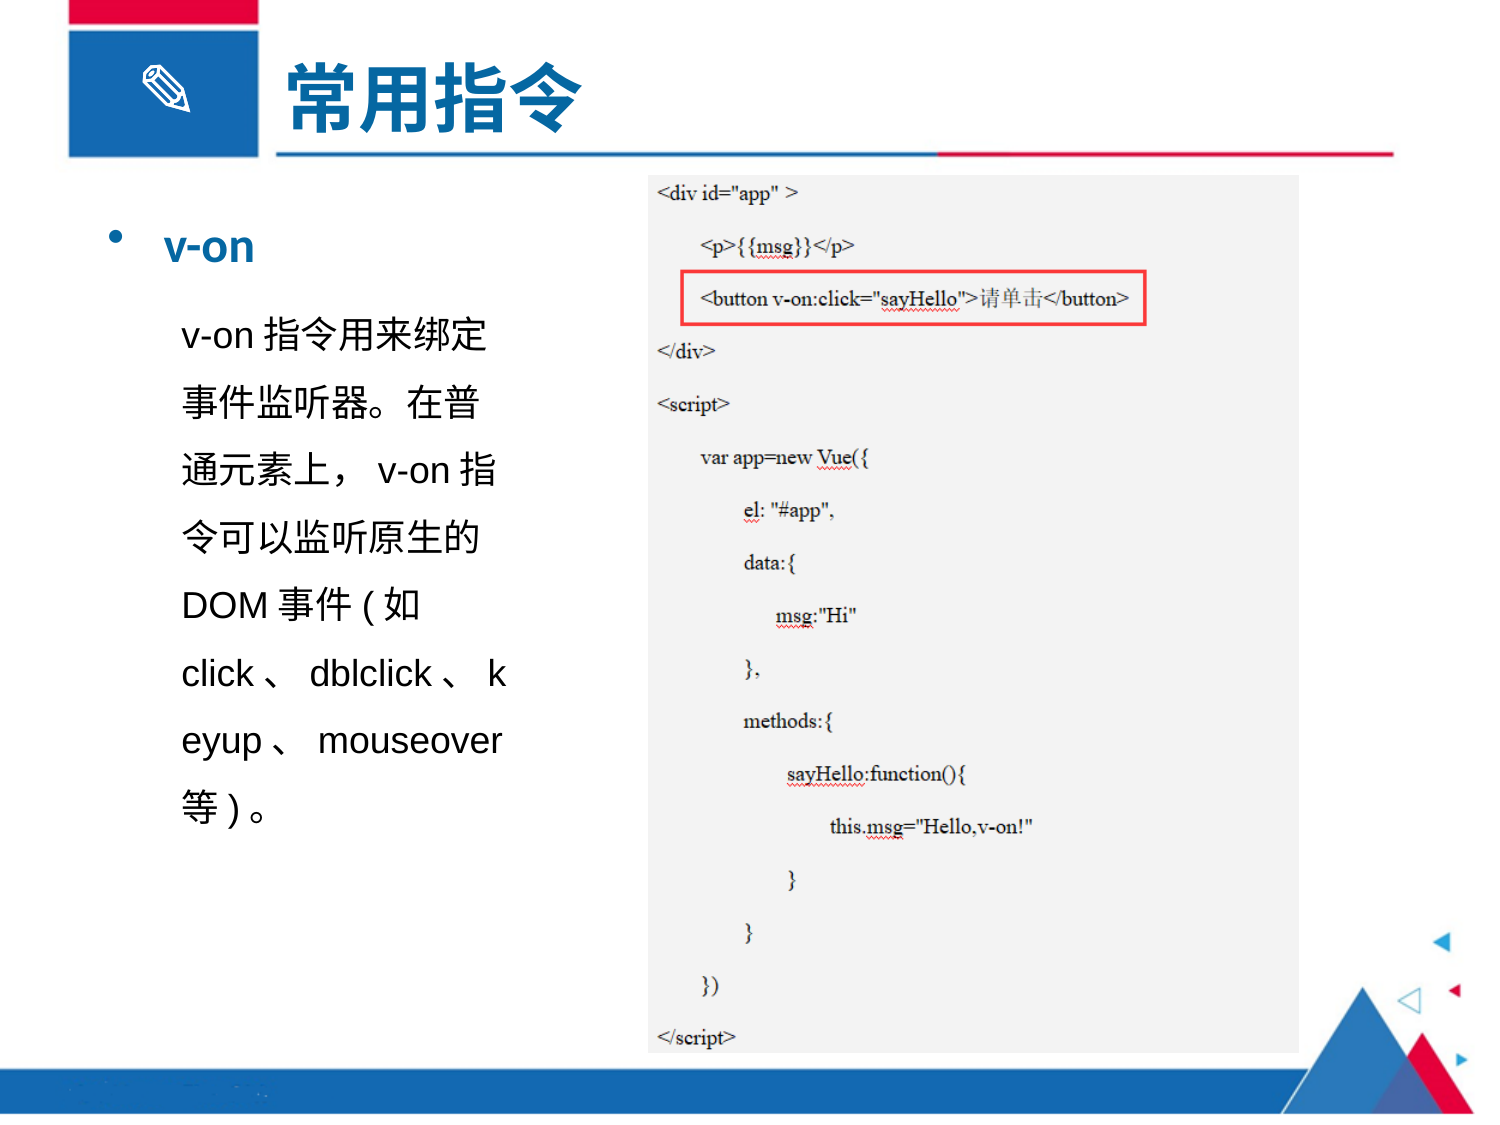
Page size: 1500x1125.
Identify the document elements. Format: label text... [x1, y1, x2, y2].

text_box v-on [92, 175, 271, 281]
text_box 常用指令 [268, 35, 1500, 158]
text_box v-on指令用来绑定事件监听器。在普通元素上，v-on指令可以监听原生的DOM事件(如click、dblclick、keyup、mouseover等)。 [166, 281, 525, 836]
picture [0, 0, 1500, 1125]
